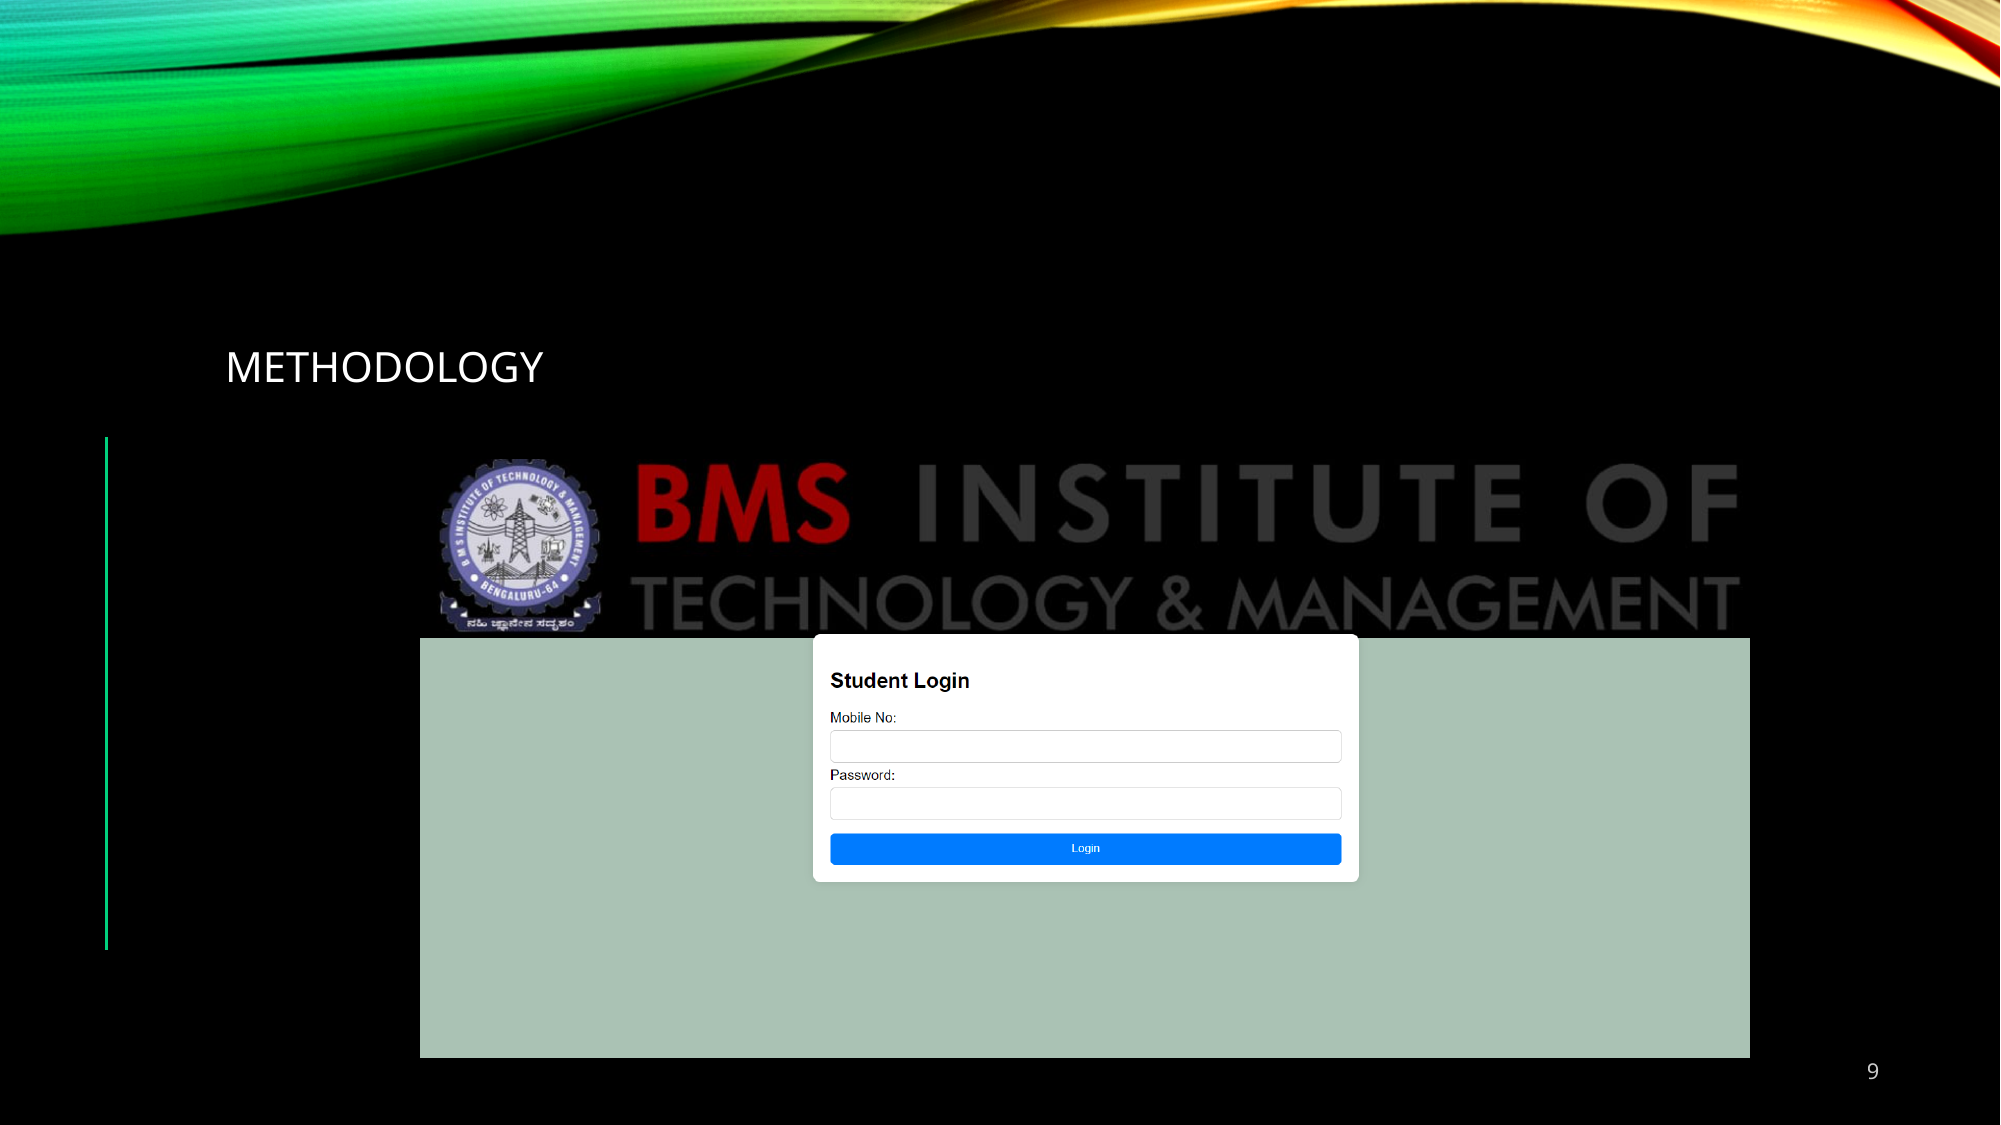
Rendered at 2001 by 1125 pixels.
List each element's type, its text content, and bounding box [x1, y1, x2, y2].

title Methodology [168, 322, 601, 415]
picture [420, 459, 1751, 1058]
slide_number 9 [1810, 1042, 1895, 1103]
picture [0, 0, 2000, 237]
